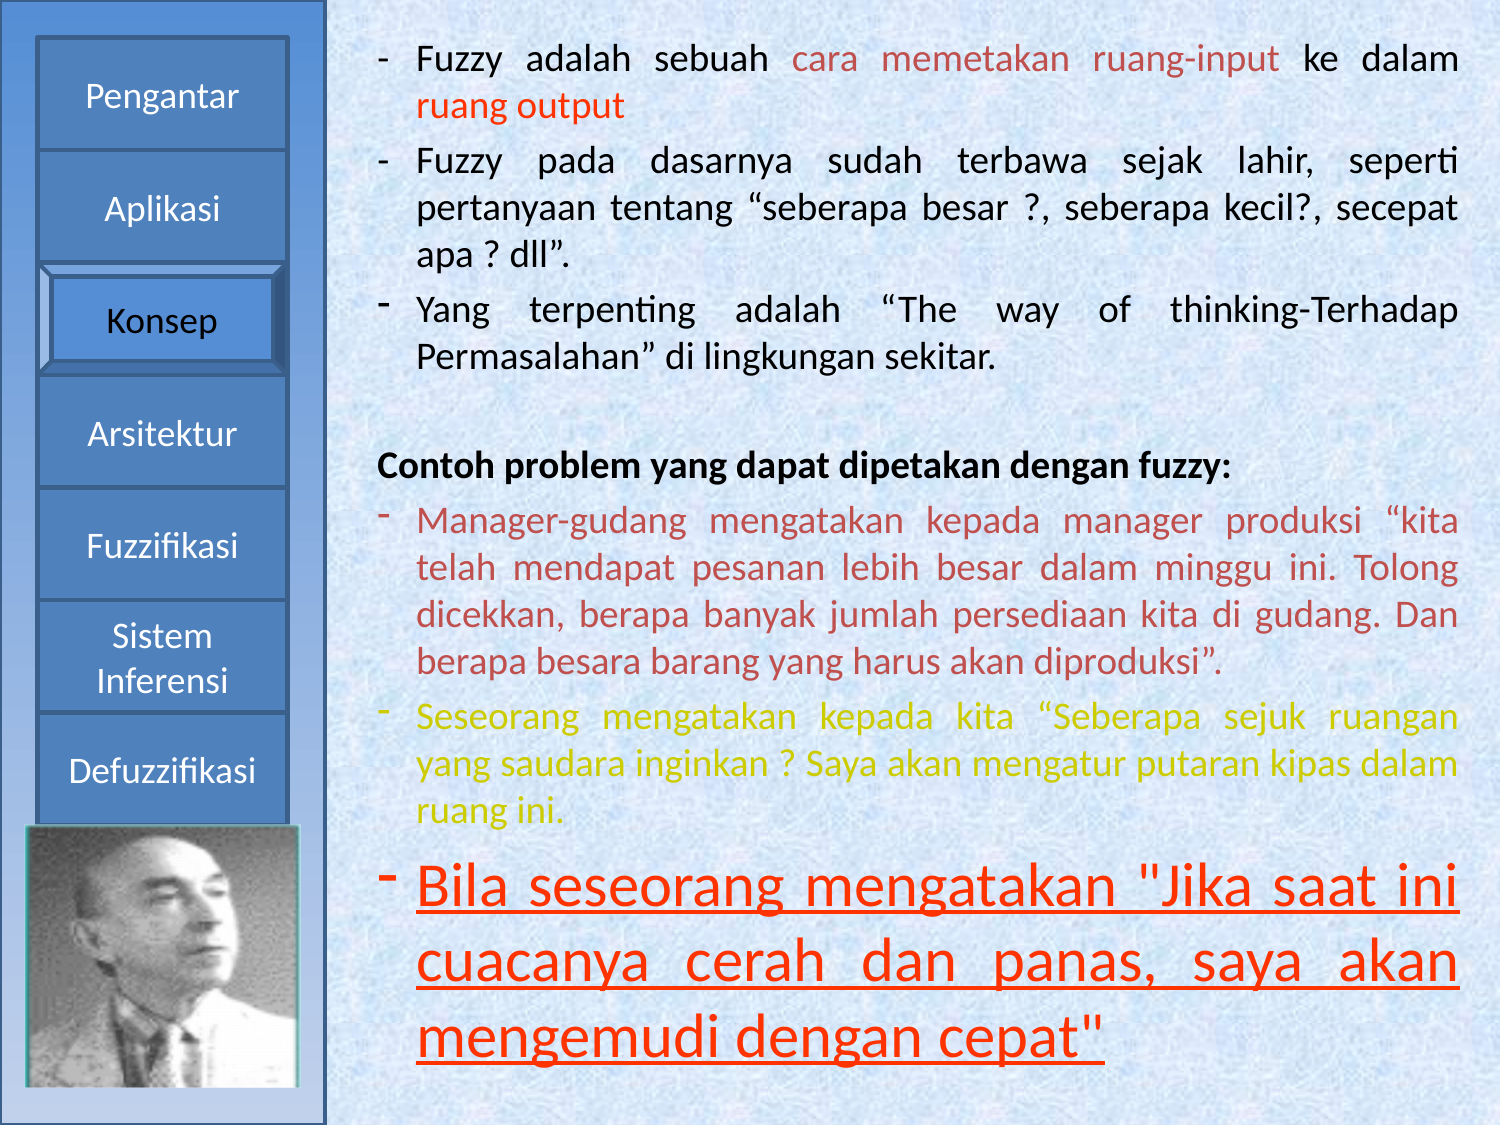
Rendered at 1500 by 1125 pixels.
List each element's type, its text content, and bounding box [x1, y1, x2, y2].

text_box Fuzzifikasi [35, 485, 290, 598]
picture [25, 818, 300, 1095]
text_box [40, 269, 49, 368]
text_box Aplikasi [35, 152, 290, 265]
text_box - Fuzzy adalah sebuah cara memetakan ruang-input ke dalam ruang output - Fuzzy pada dasarnya sudah terbawa sejak lahir, seperti pertanyaan tentang “seberapa besar ?, seberapa kecil?, secepat apa ? dll”. Yang terpenting adalah “The way of thinking-Terhadap Permasalahan” di lingkungan sekitar. Contoh problem yang dapat dipetakan dengan fuzzy: Manager-gudang mengatakan kepada manager produksi “kita telah mendapat pesanan lebih besar dalam minggu ini. Tolong dicekkan, berapa banyak jumlah persediaan kita di gudang. Dan berapa besara barang yang harus akan diproduksi”. Seseorang mengatakan kepada kita “Seberapa sejuk ruangan yang saudara inginkan ? Saya akan mengatur putaran kipas dalam ruang ini. Bila seseorang mengatakan "Jika saat ini cuacanya cerah dan panas, saya akan mengemudi dengan cepat" [362, 24, 1475, 1088]
picture [327, 0, 1500, 1125]
text_box Pengantar [35, 35, 290, 152]
text_box Konsep [35, 265, 290, 373]
text_box Fuzzifikasi [44, 265, 280, 274]
text_box [0, 0, 327, 1125]
text_box Sistem Inferensi [35, 598, 290, 710]
text_box Arsitektur [35, 373, 290, 485]
text_box Defuzzifikasi [35, 710, 290, 816]
